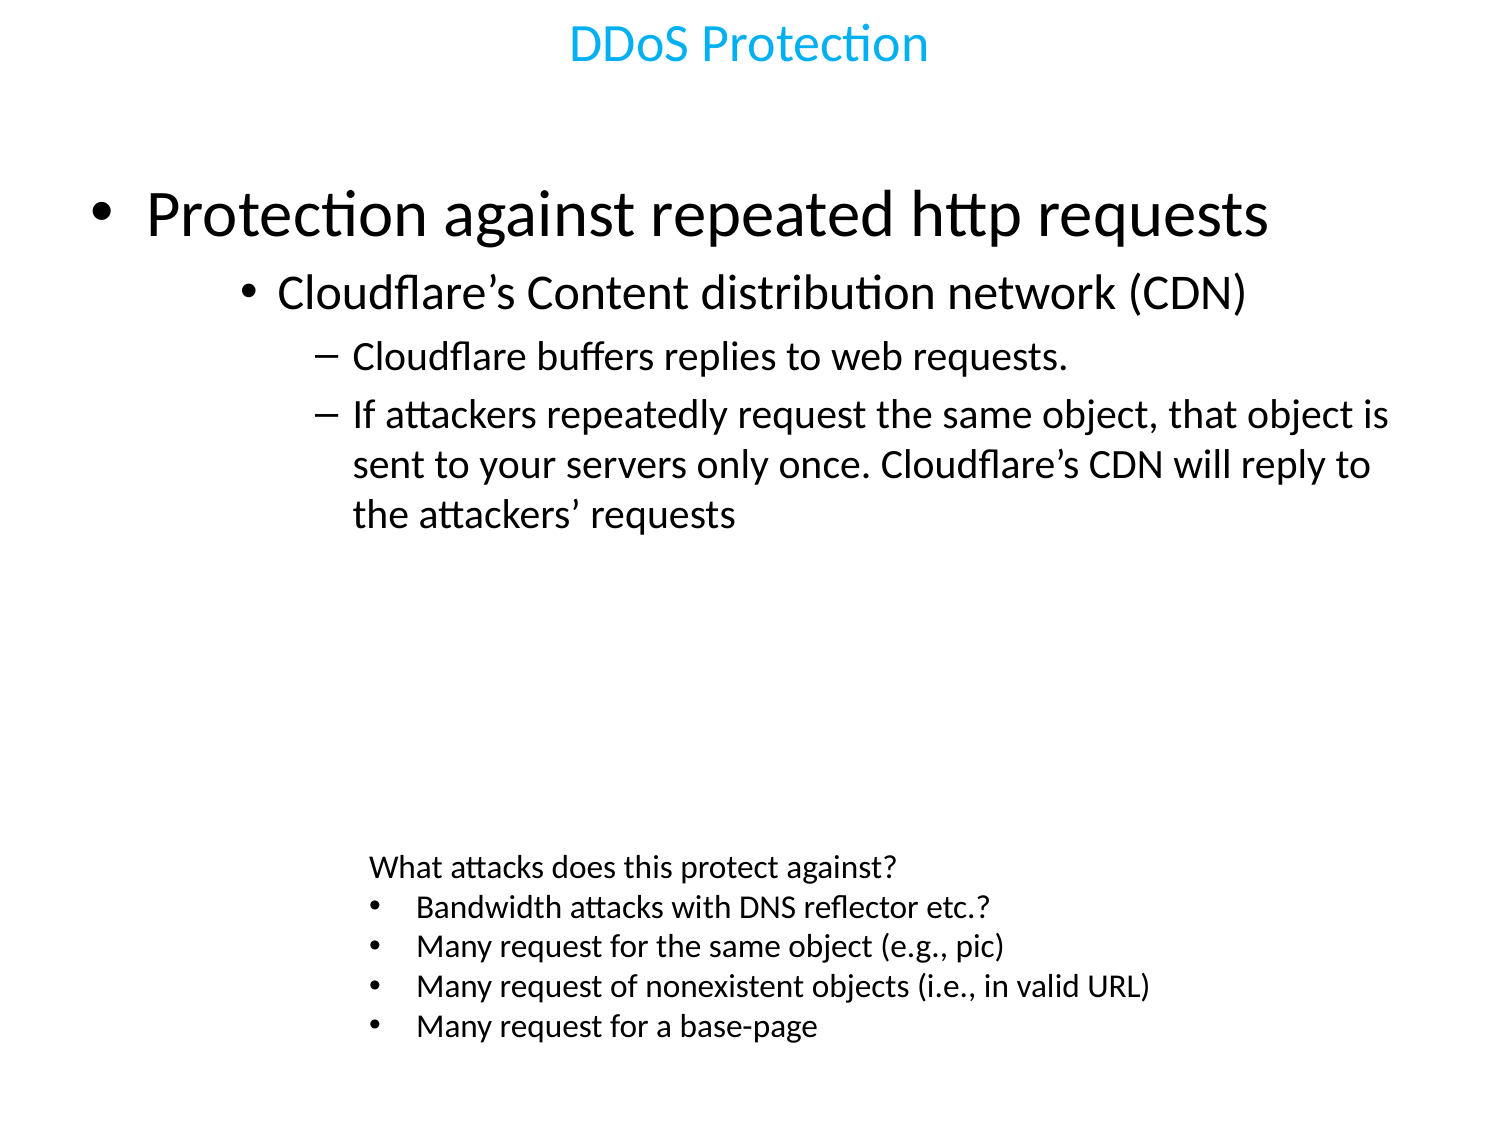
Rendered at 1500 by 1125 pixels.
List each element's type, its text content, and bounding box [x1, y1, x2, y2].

title DDoS Protection [0, 0, 1500, 80]
text_box What attacks does this protect against? Bandwidth attacks with DNS reflector etc.? Many request for the same object (e.g., pic) Many request of nonexistent objects (i.e., in valid URL) Many request for a base-page [354, 837, 1167, 1052]
list Protection against repeated http requests Cloudflare’s Content distribution network (CDN) Cloudflare buffers replies to web requests. If attackers repeatedly request the same object, that object is sent to your servers only once. Cloudflare’s CDN will reply to the attackers’ requests [75, 162, 1425, 1005]
